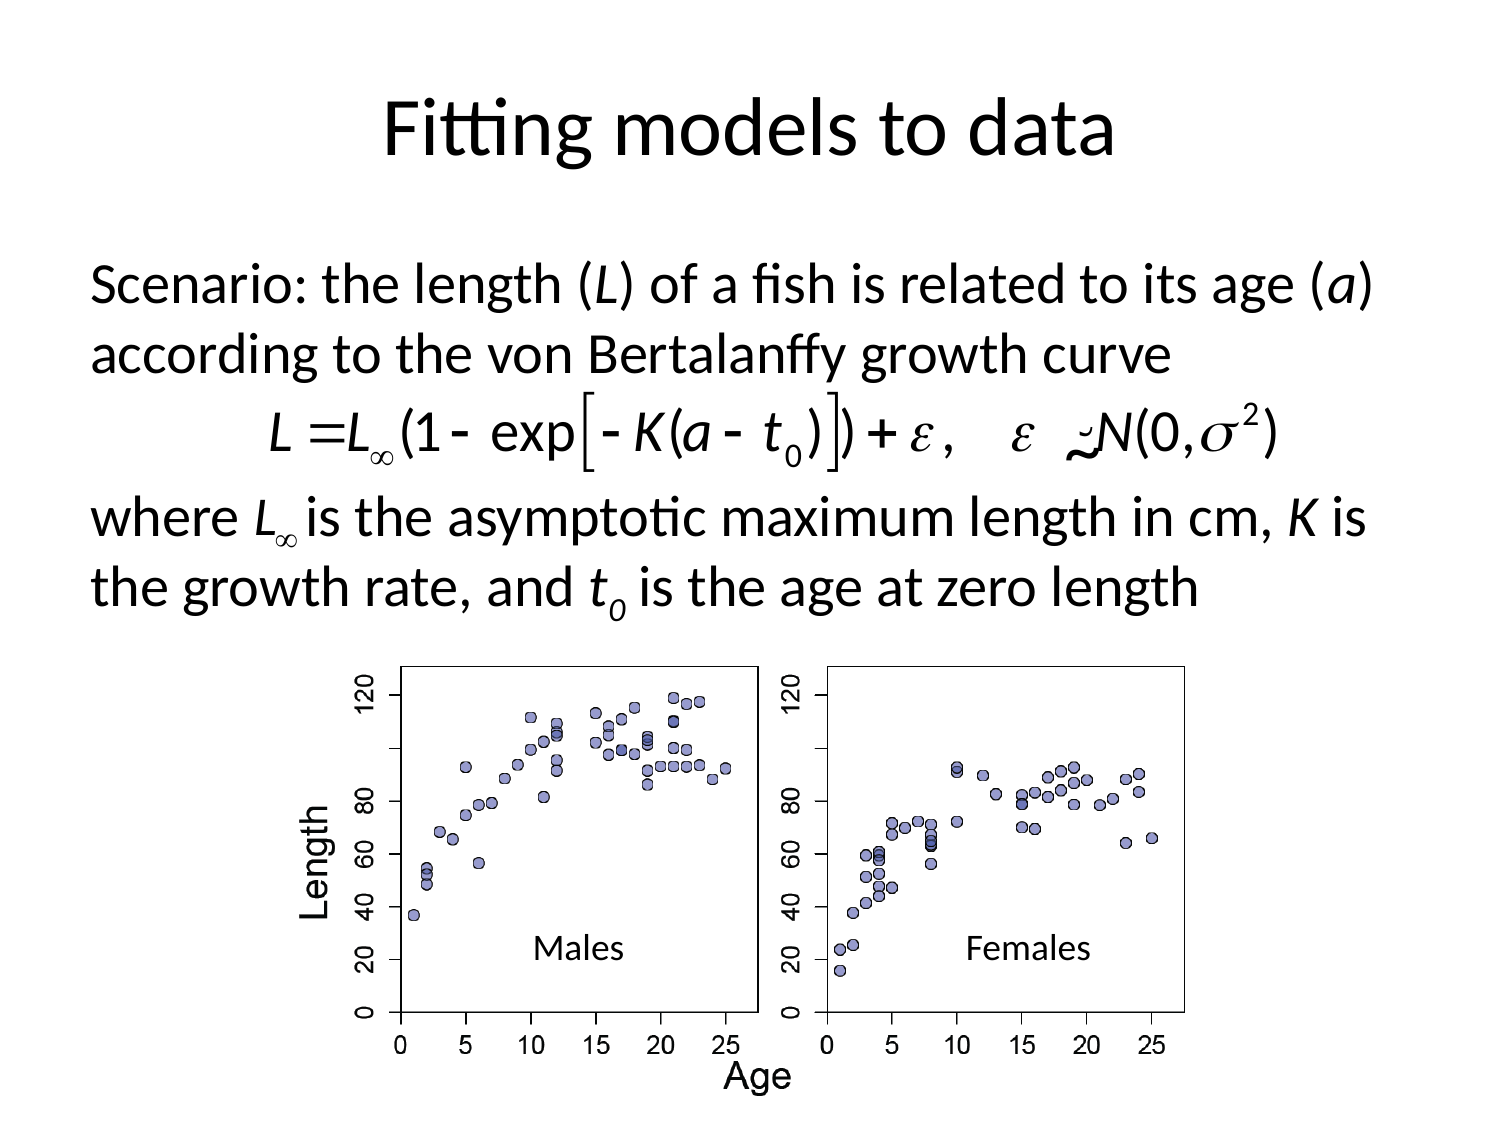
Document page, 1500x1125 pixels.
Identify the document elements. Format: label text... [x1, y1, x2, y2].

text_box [246, 480, 307, 564]
title Fitting models to data [75, 45, 1425, 200]
list Scenario: the length (L) of a fish is related to its age (a) according to the von Bertalanffy growth curve where is the asymptotic maximum length in cm, K is the growth rate, and t0 is the age at zero length [75, 237, 1425, 655]
picture [289, 654, 1197, 1100]
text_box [261, 386, 1292, 487]
